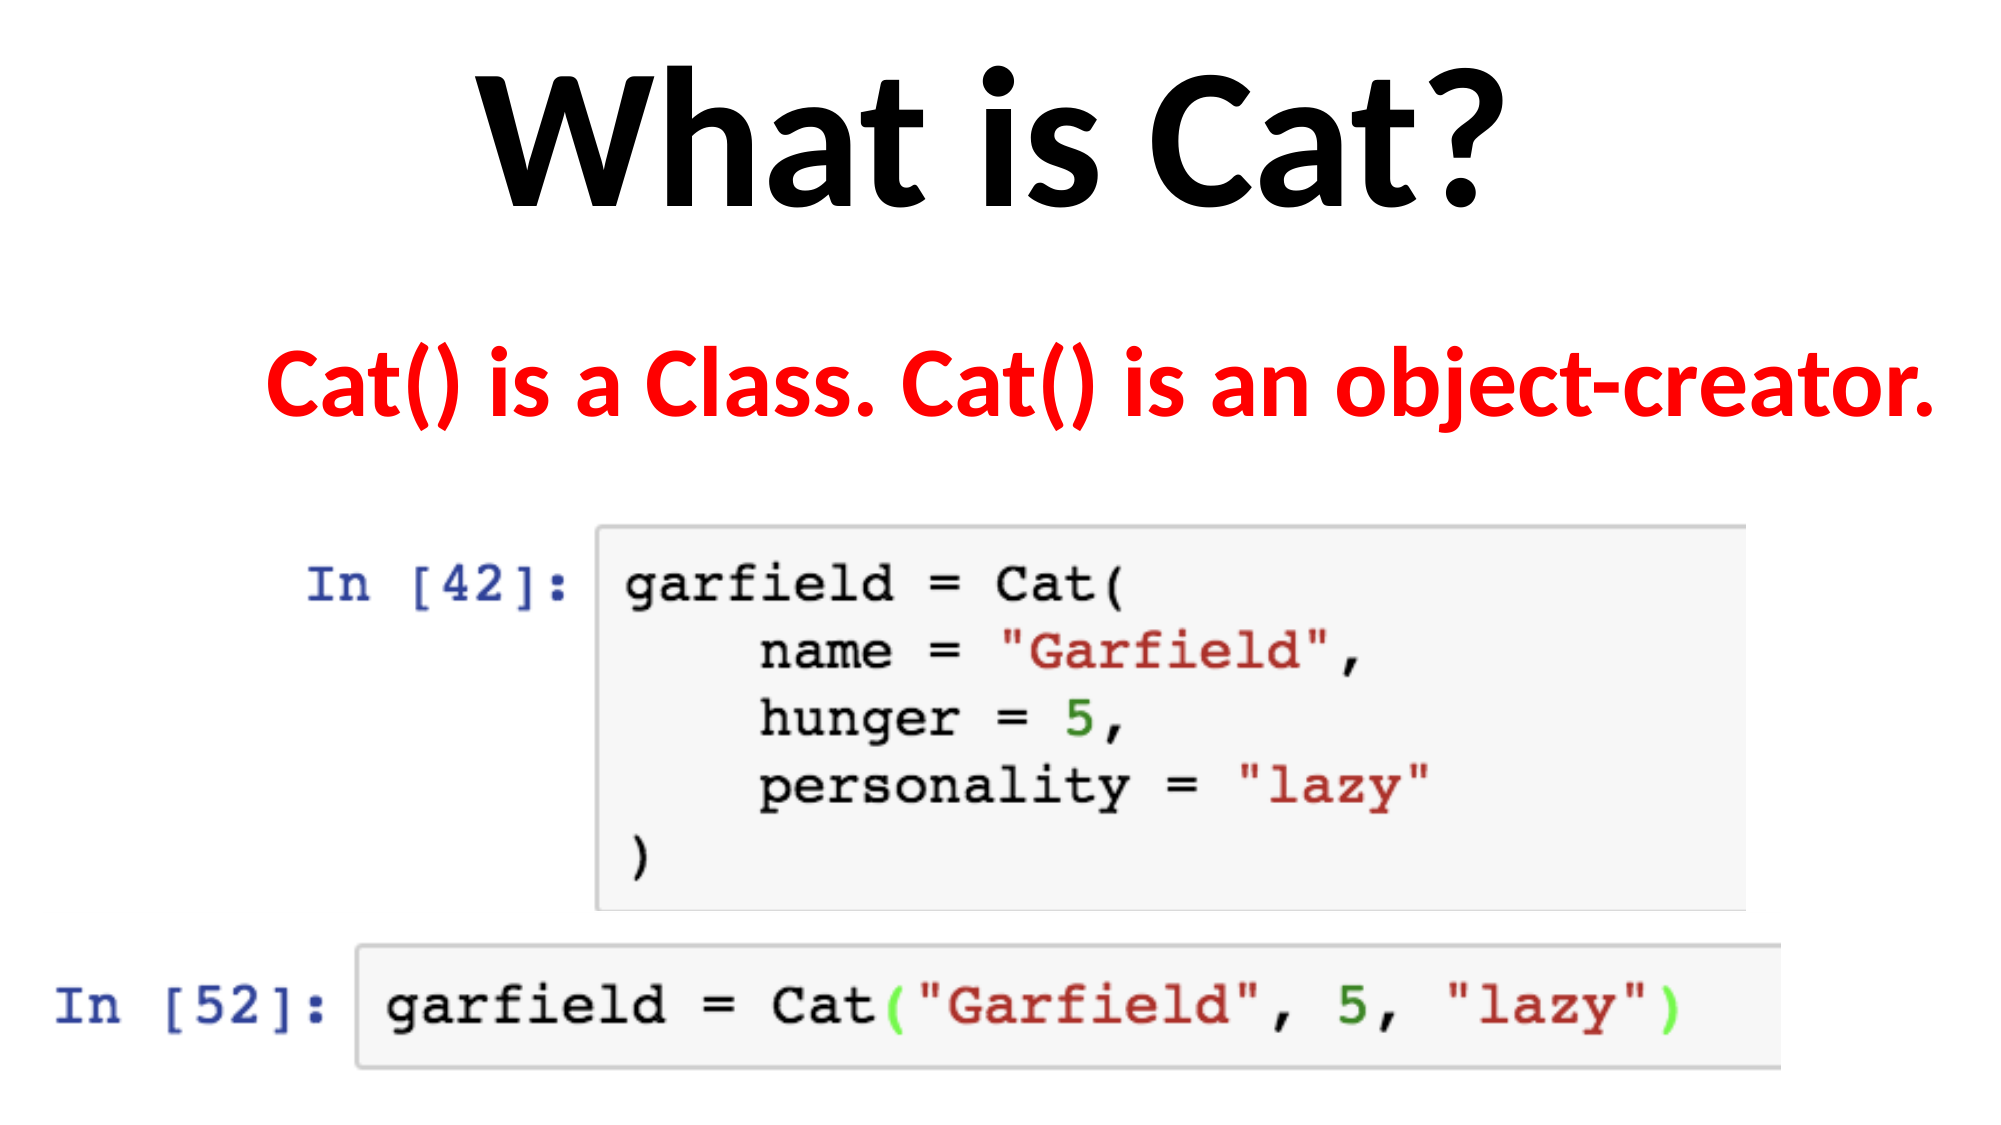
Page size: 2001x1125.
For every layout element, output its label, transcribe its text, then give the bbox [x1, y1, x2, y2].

picture [43, 498, 1781, 1094]
text_box What is Cat? [459, 0, 1529, 254]
text_box Cat() is a Class. Cat() is an object-creator. [251, 309, 1955, 445]
